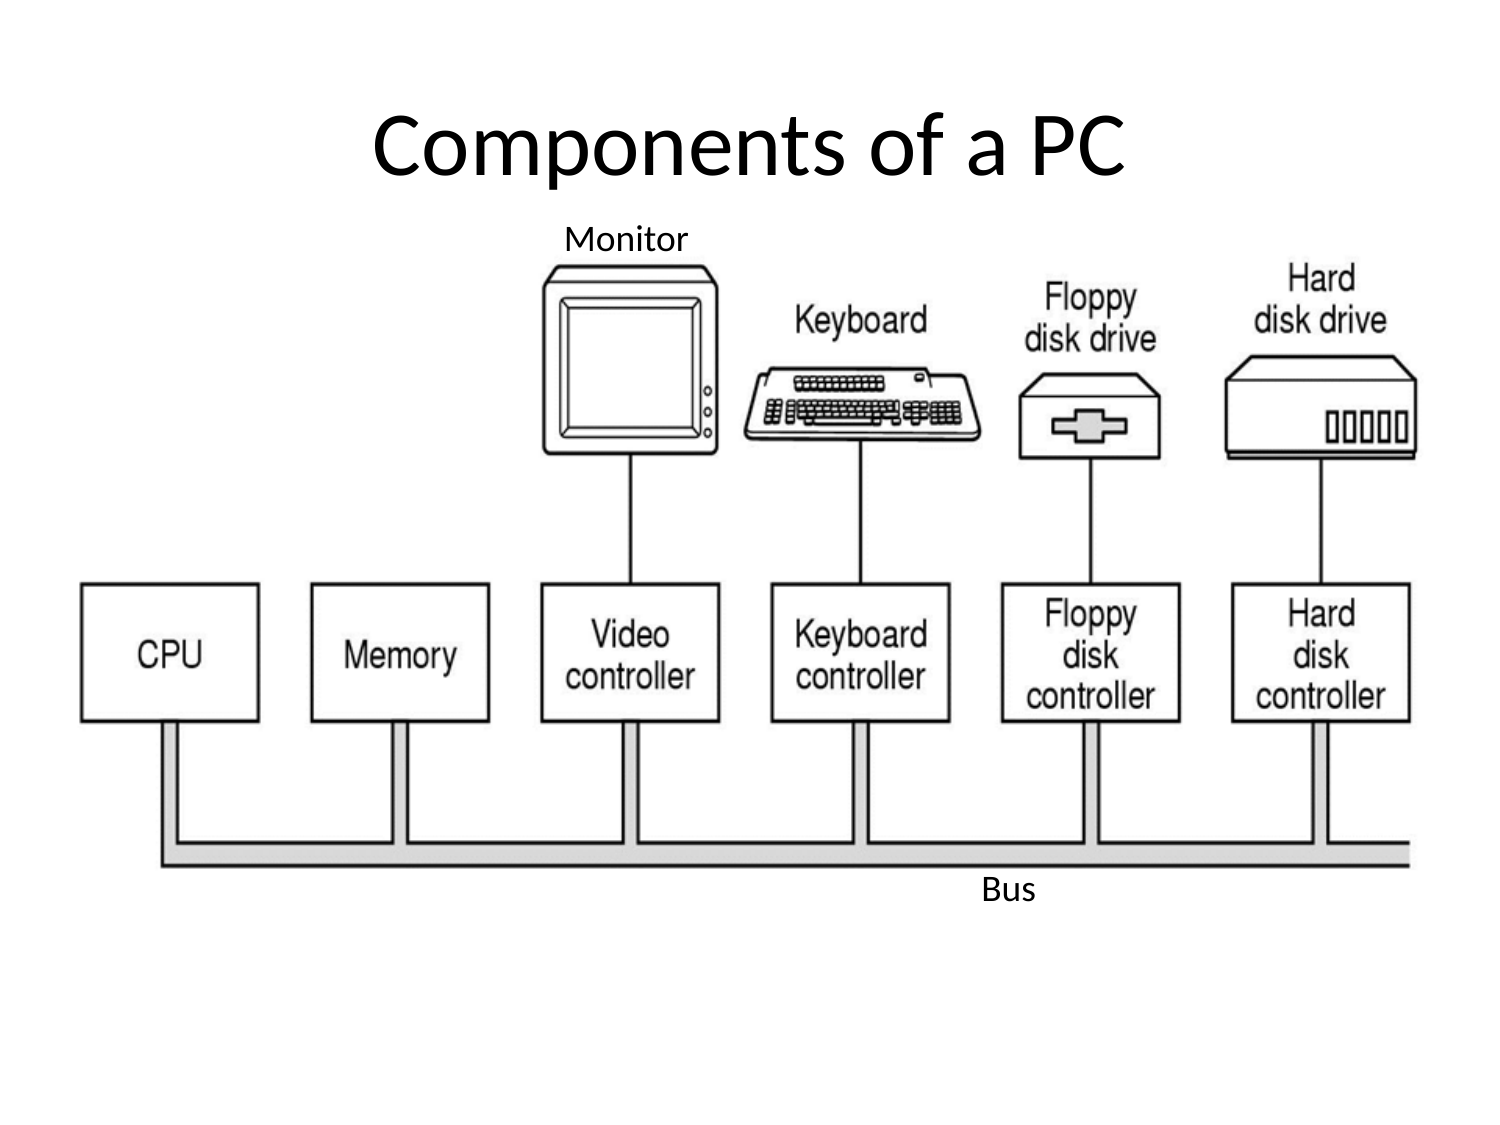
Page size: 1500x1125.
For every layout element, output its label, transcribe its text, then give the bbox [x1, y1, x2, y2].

picture [74, 249, 1426, 876]
text_box Bus [966, 884, 1067, 916]
text_box Monitor [549, 206, 727, 248]
title Components of a PC [75, 45, 1425, 233]
